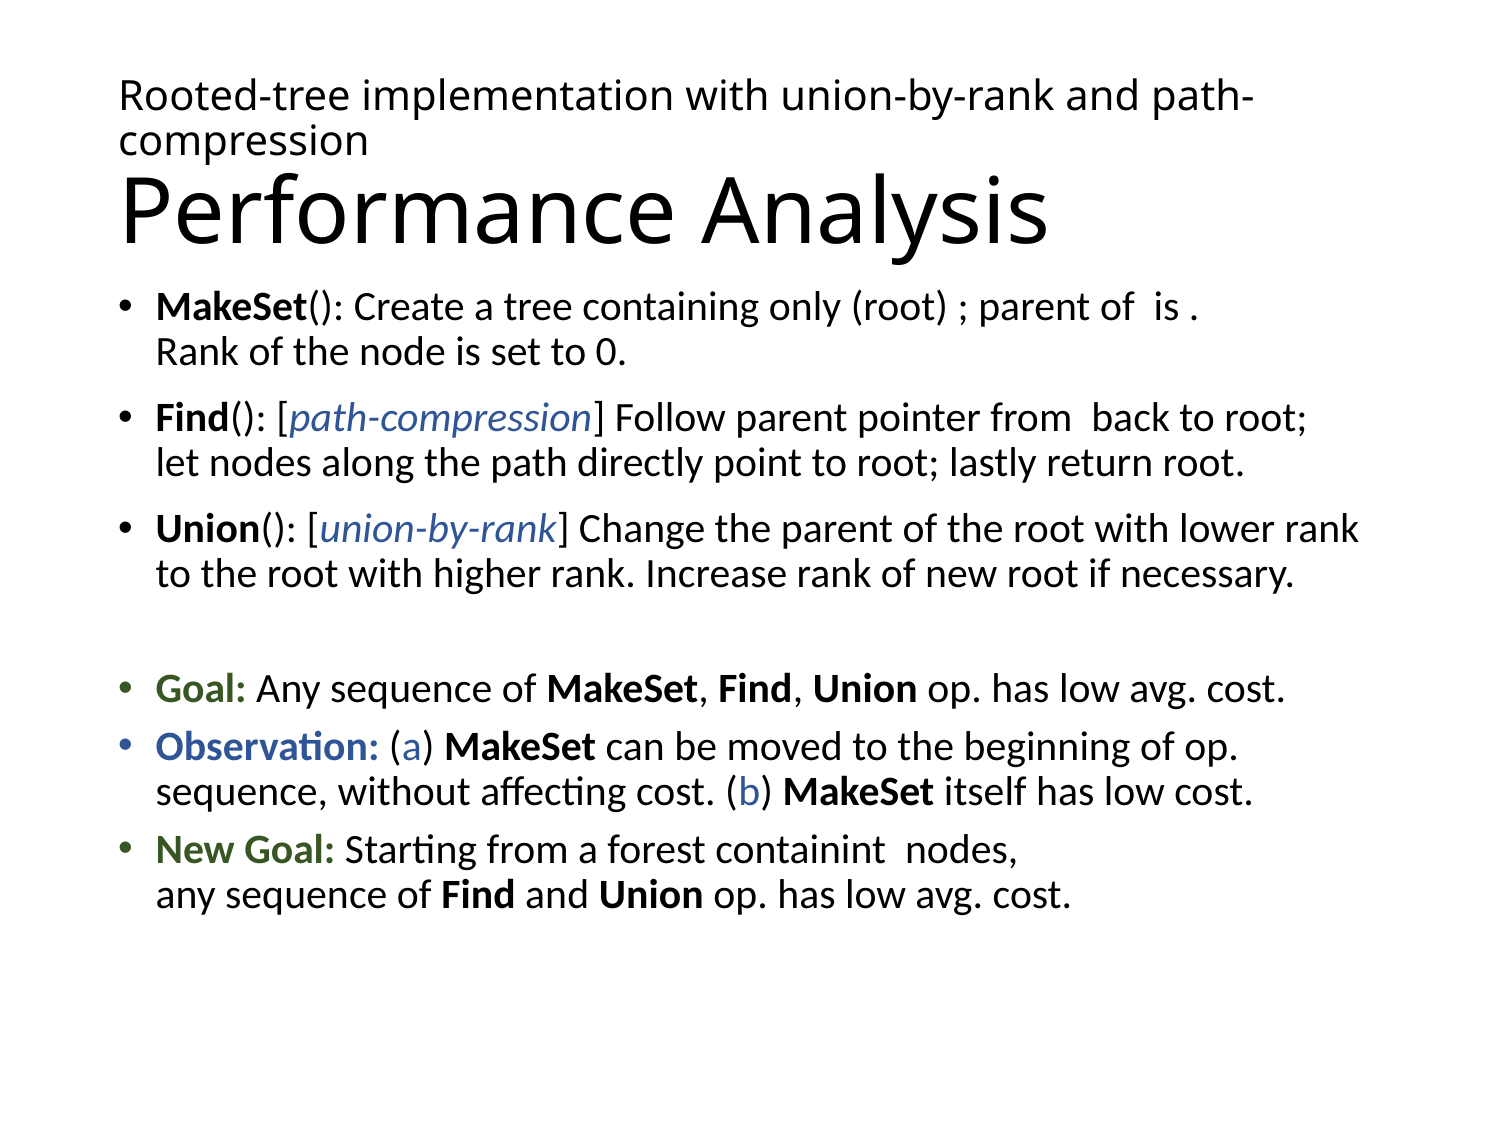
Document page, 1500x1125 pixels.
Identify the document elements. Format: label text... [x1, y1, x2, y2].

title Rooted-tree implementation with union-by-rank and path-compression Performance Analysis [103, 59, 1397, 278]
